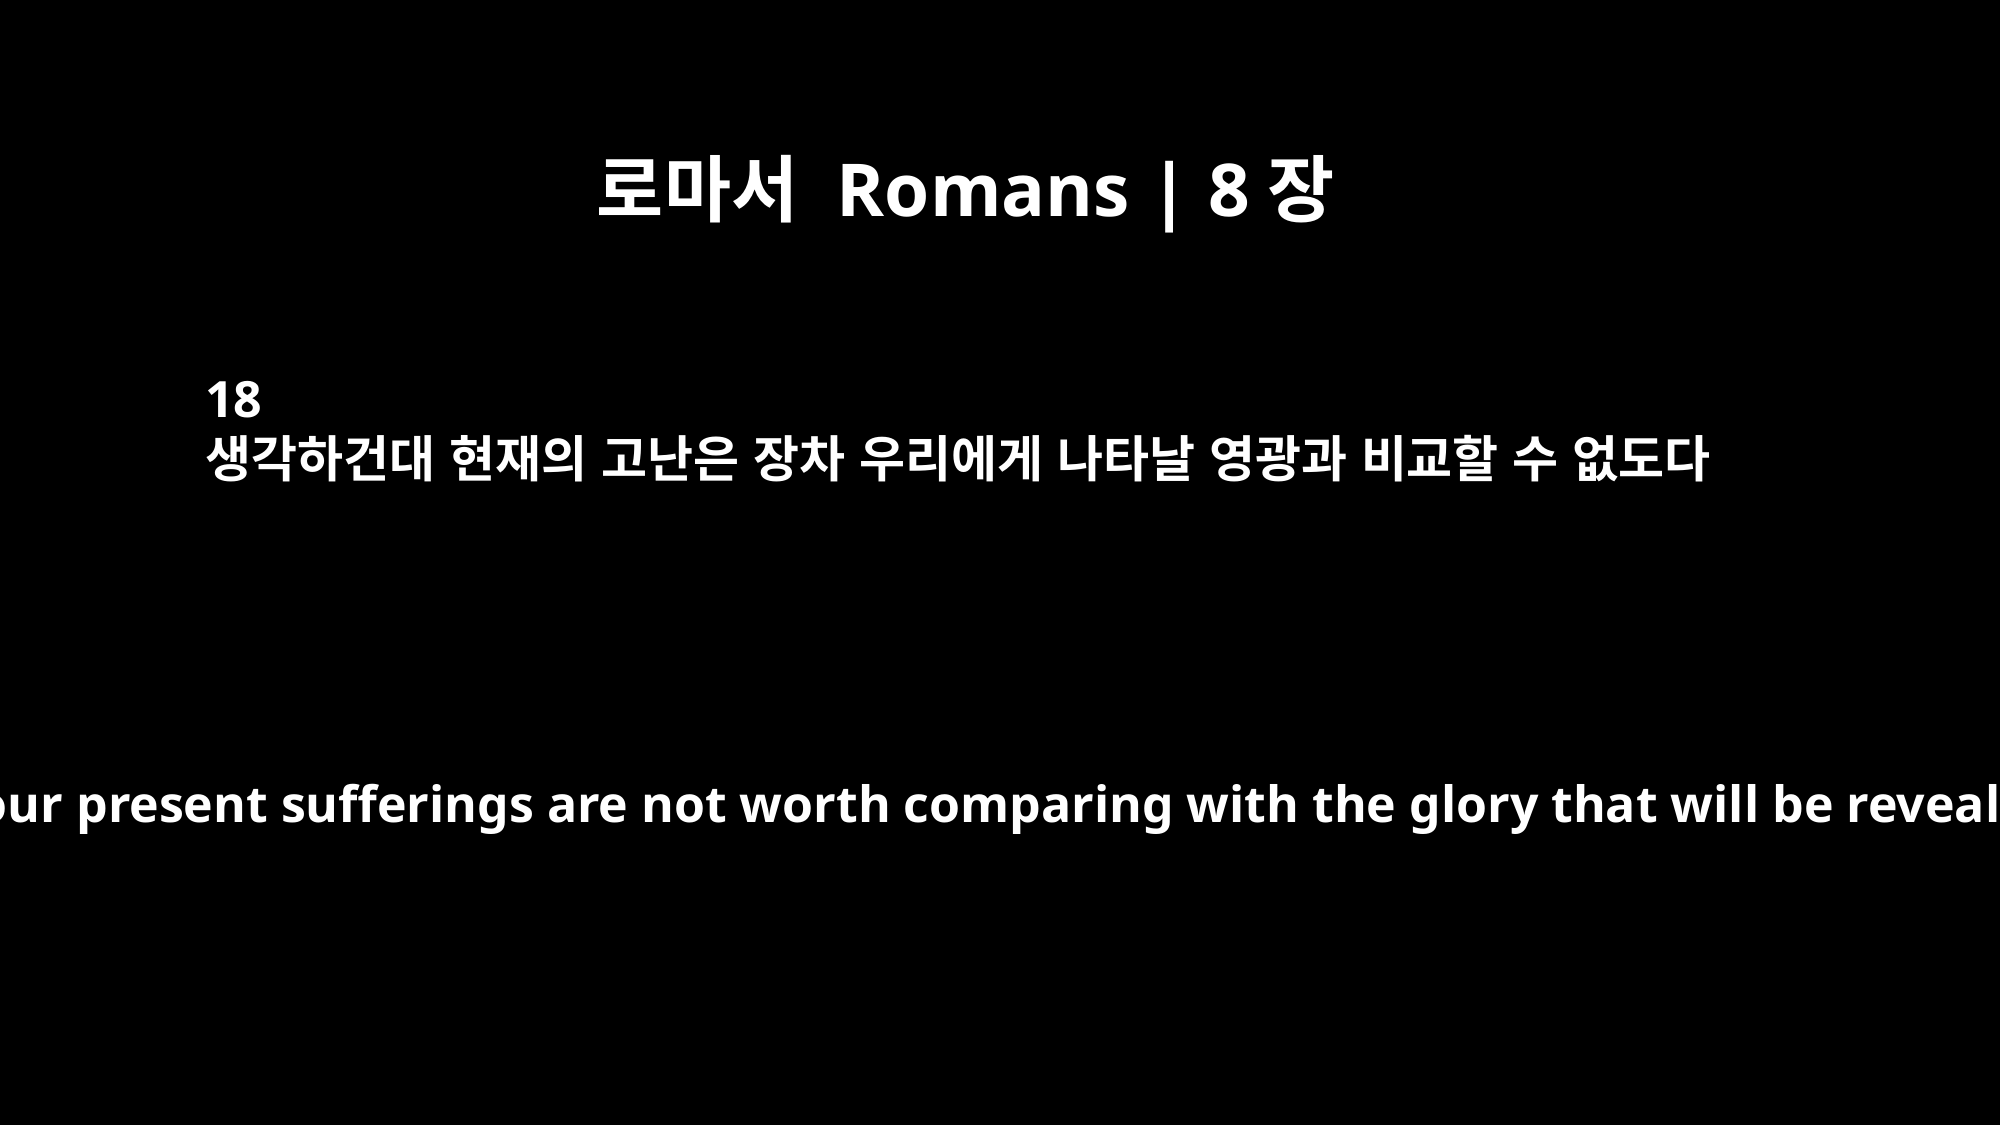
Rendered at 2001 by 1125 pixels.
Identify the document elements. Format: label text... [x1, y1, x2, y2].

text_box I consider that our present sufferings are not worth comparing with the glory that will be revealed in us. [0, 764, 2000, 840]
text_box 18 생각하건대 현재의 고난은 장차 우리에게 나타날 영광과 비교할 수 없도다 [190, 359, 1727, 495]
text_box 로마서 Romans | 8장 [582, 136, 1350, 239]
